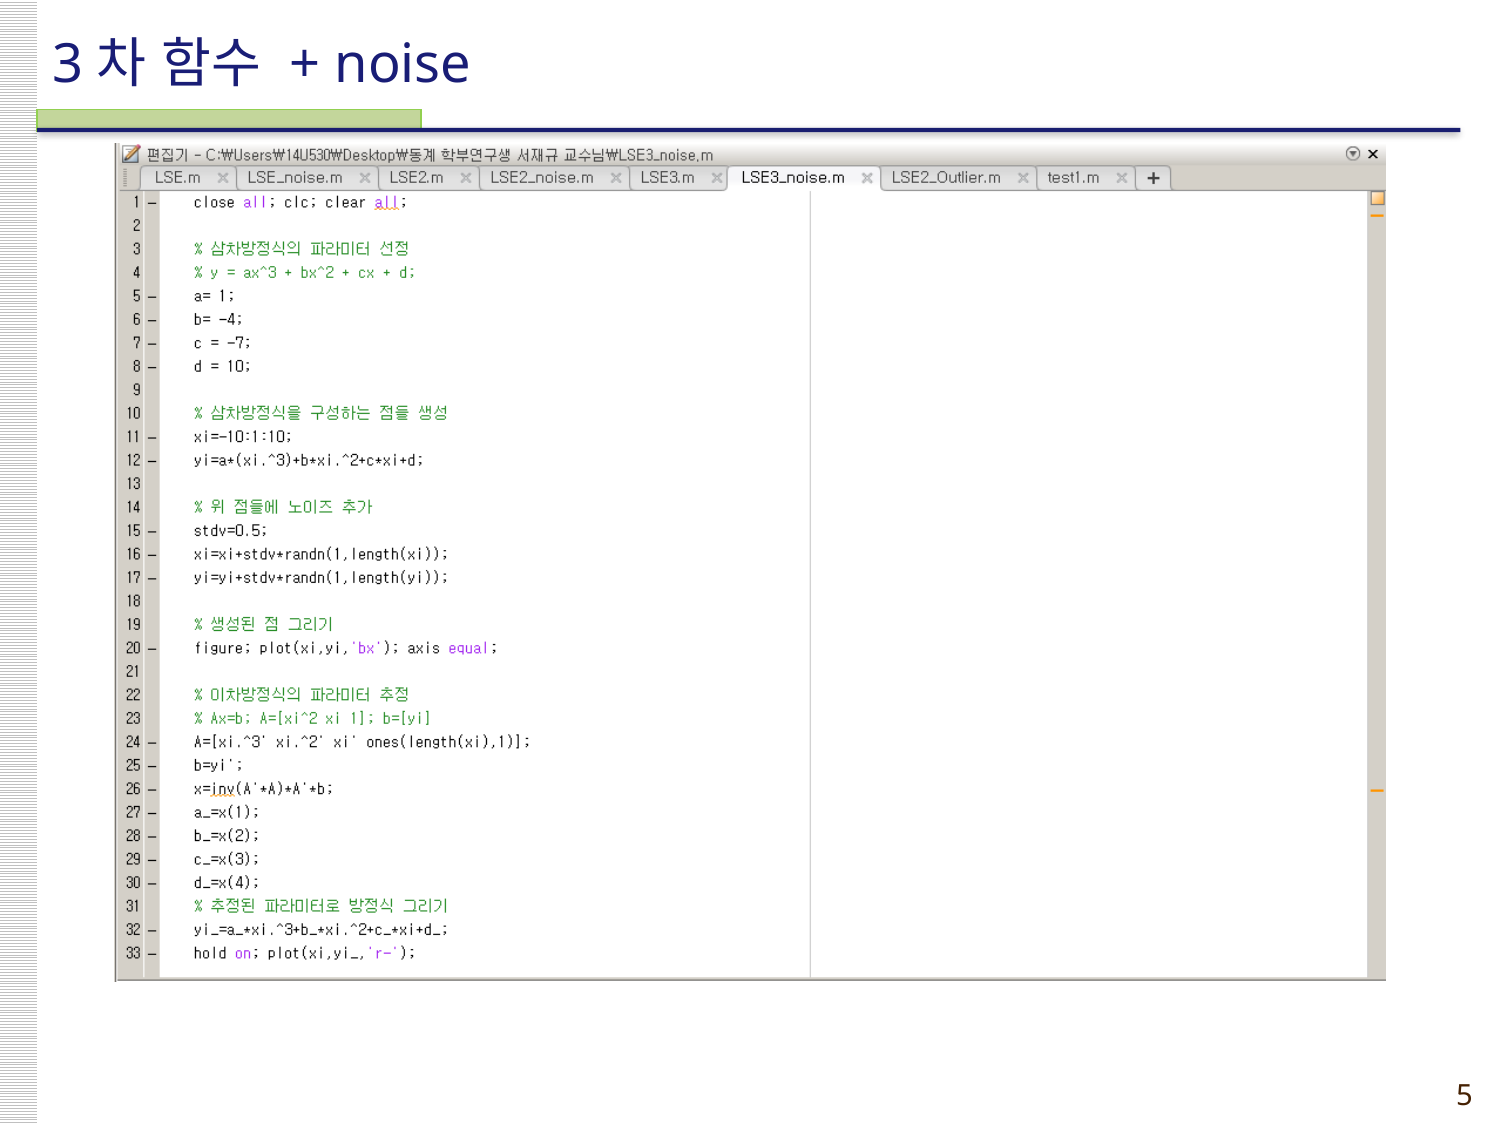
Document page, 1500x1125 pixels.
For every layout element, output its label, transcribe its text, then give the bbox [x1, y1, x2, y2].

title 3차 함수 + noise [37, 13, 1278, 109]
picture [114, 143, 1386, 982]
